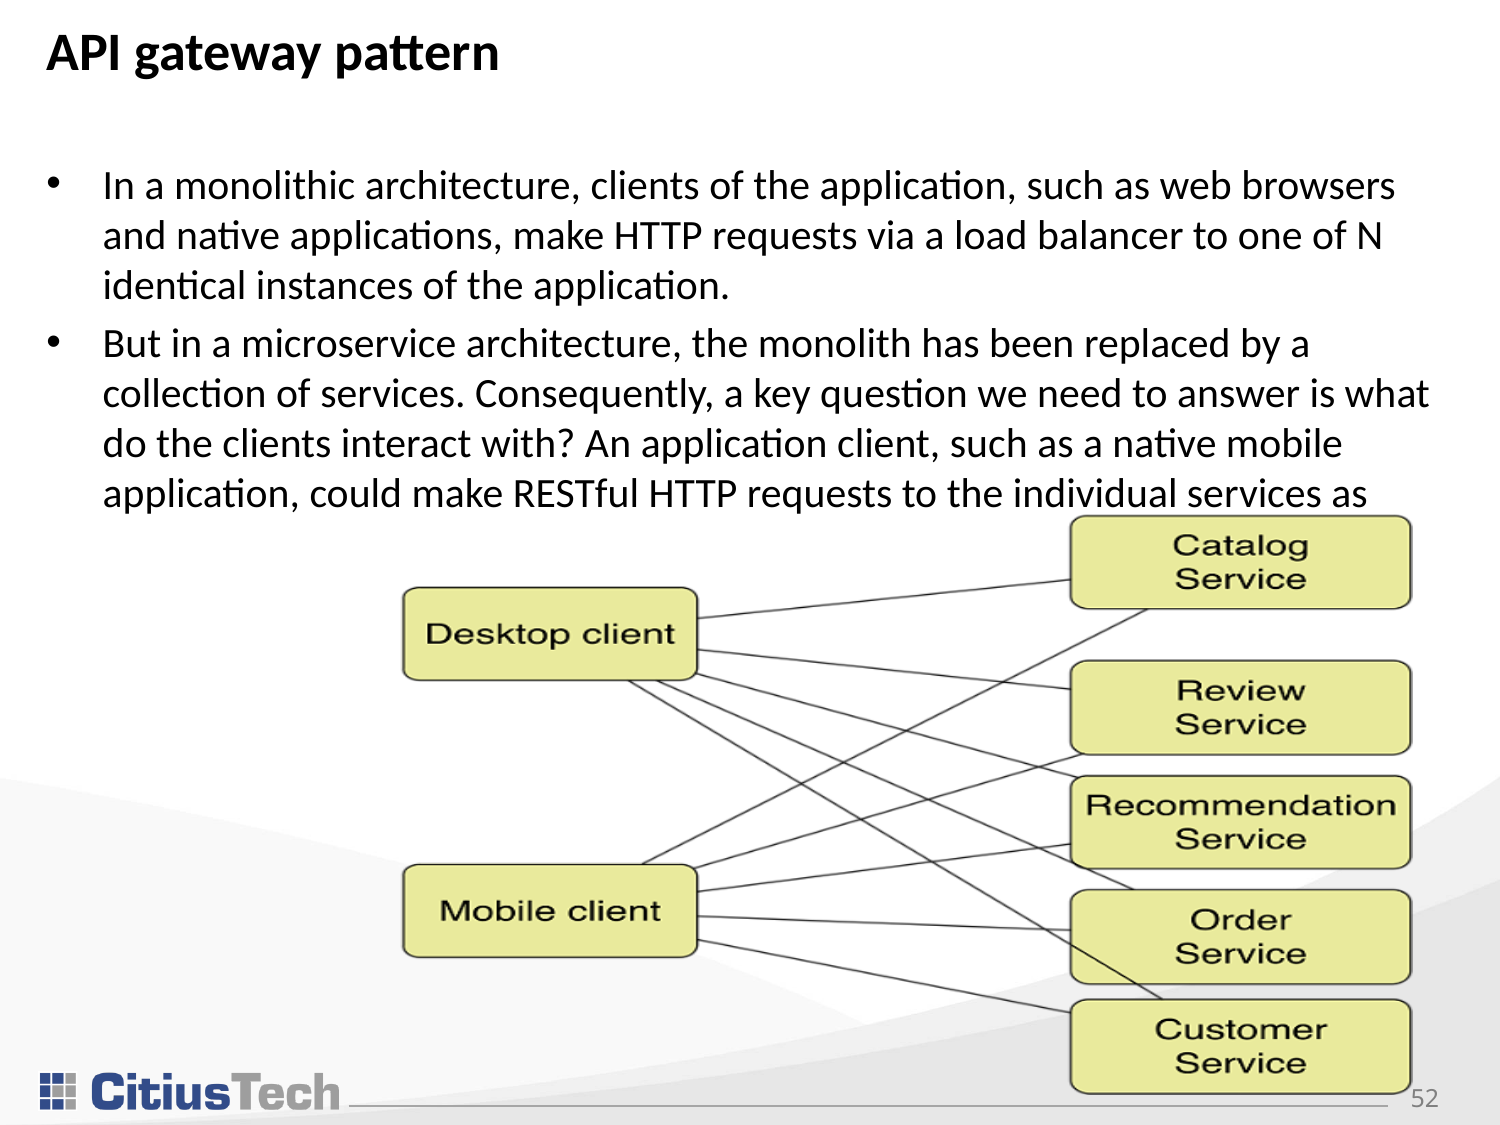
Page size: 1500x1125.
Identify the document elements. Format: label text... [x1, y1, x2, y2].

picture [0, 0, 1500, 1125]
title API gateway pattern [31, 36, 1457, 128]
list In a monolithic architecture, clients of the application, such as web browsers and native applications, make HTTP requests via a load balancer to one of N identical instances of the application. But in a microservice architecture, the monolith has been replaced by a collection of services. Consequently, a key question we need to answer is what do the clients interact with? An application client, such as a native mobile application, could make RESTful HTTP requests to the individual services as [31, 149, 1457, 538]
